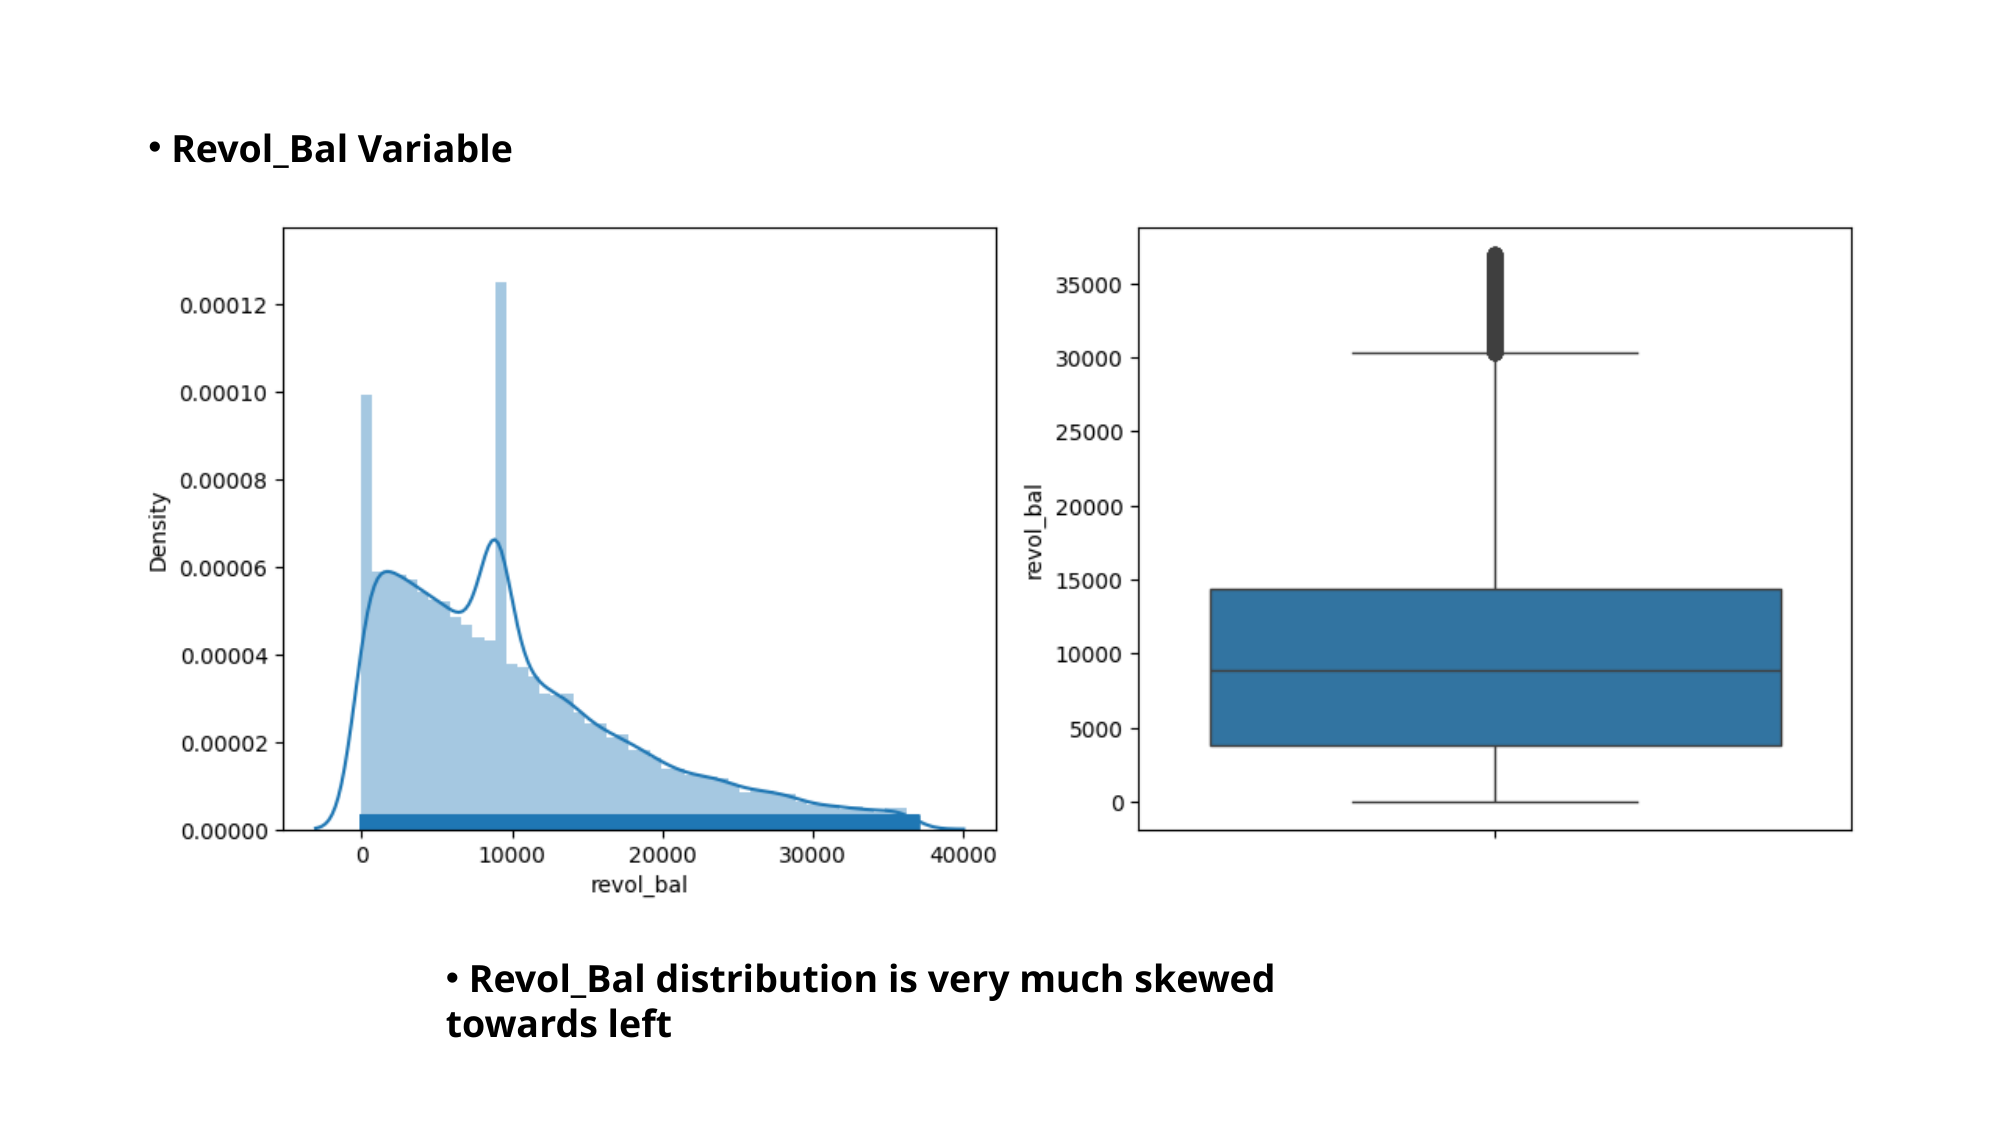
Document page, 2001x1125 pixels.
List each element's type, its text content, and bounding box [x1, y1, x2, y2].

text_box Revol_Bal distribution is very much skewed towards left [430, 947, 1432, 1052]
picture [133, 212, 1867, 913]
text_box Revol_Bal Variable [133, 117, 1134, 177]
